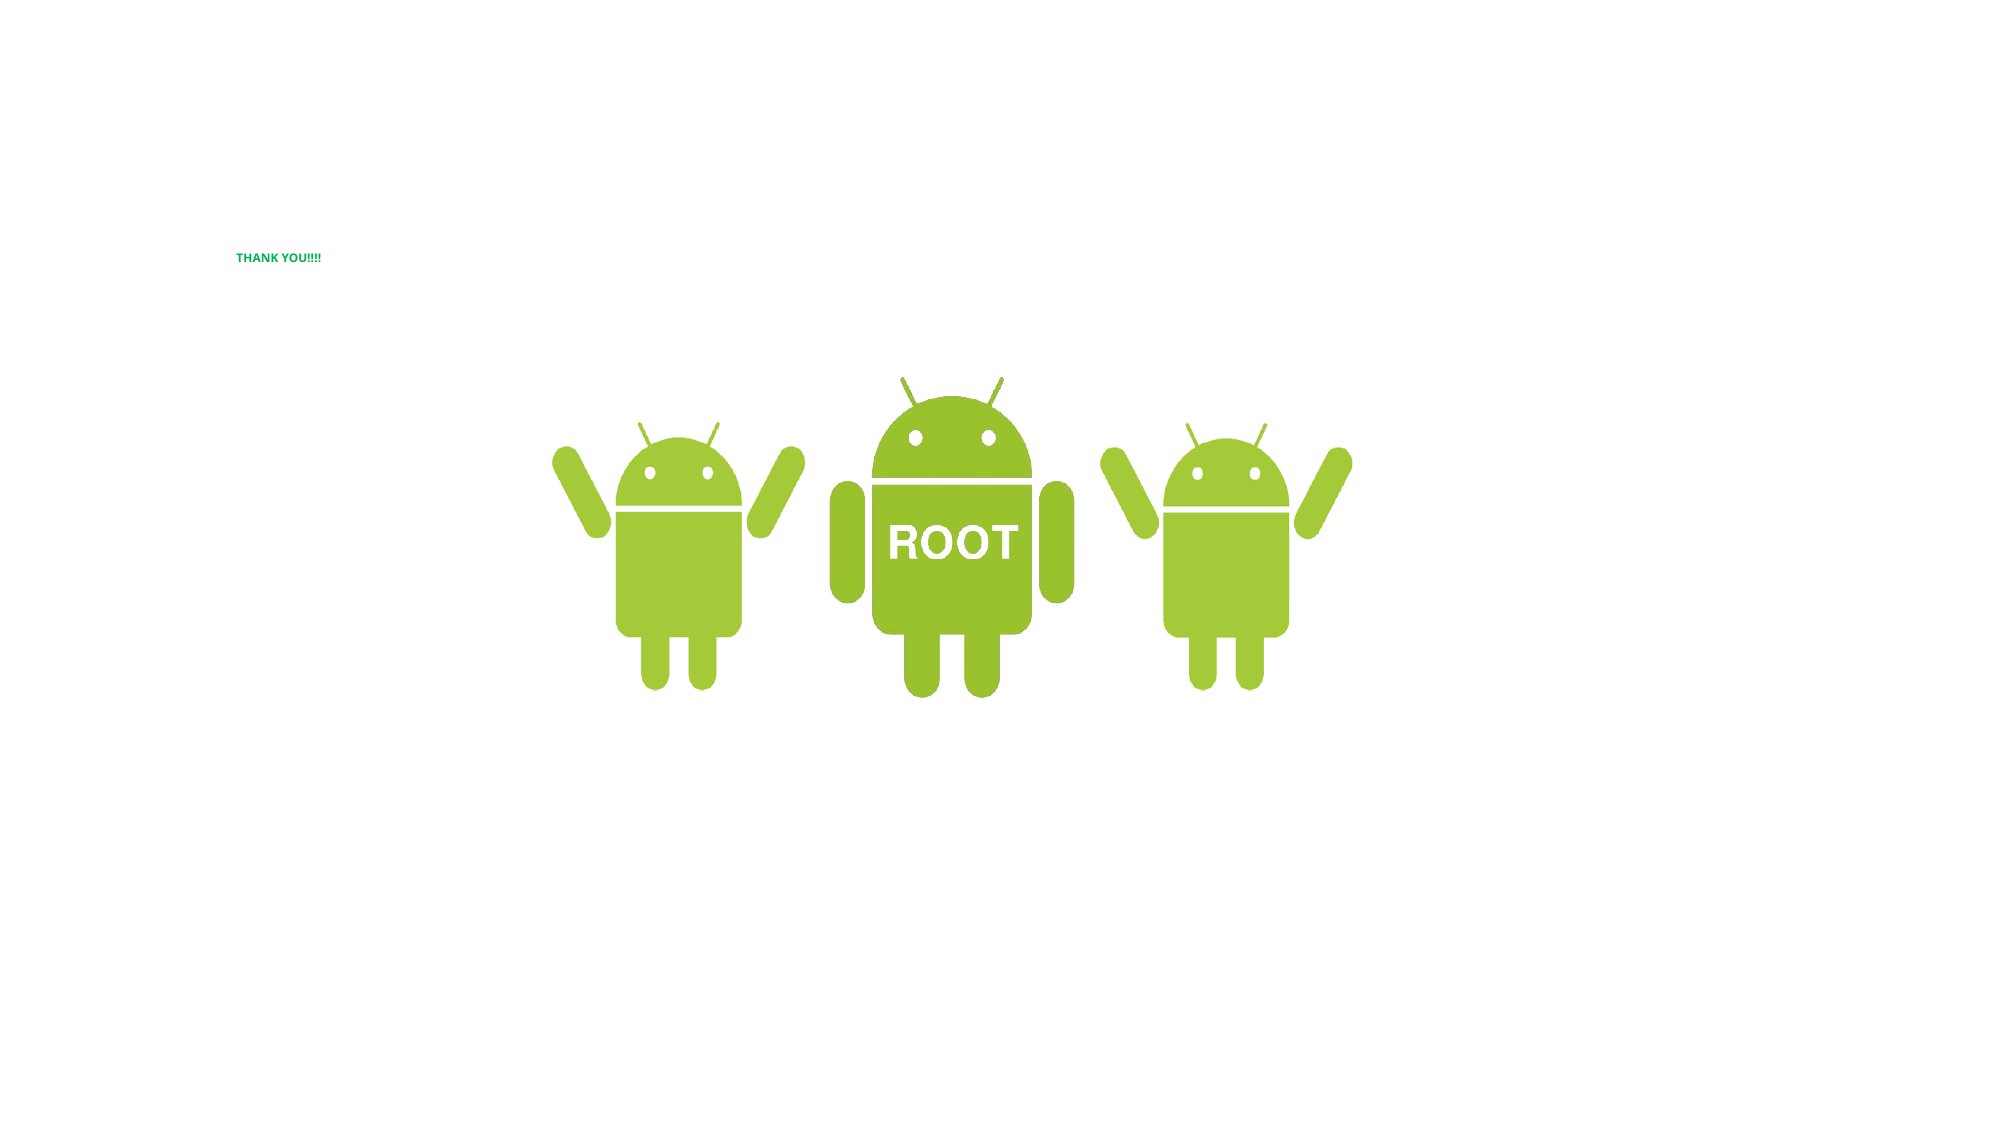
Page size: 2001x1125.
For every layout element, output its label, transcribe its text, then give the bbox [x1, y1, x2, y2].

picture [530, 376, 1374, 702]
title THANK YOU!!!! [137, 59, 1863, 278]
